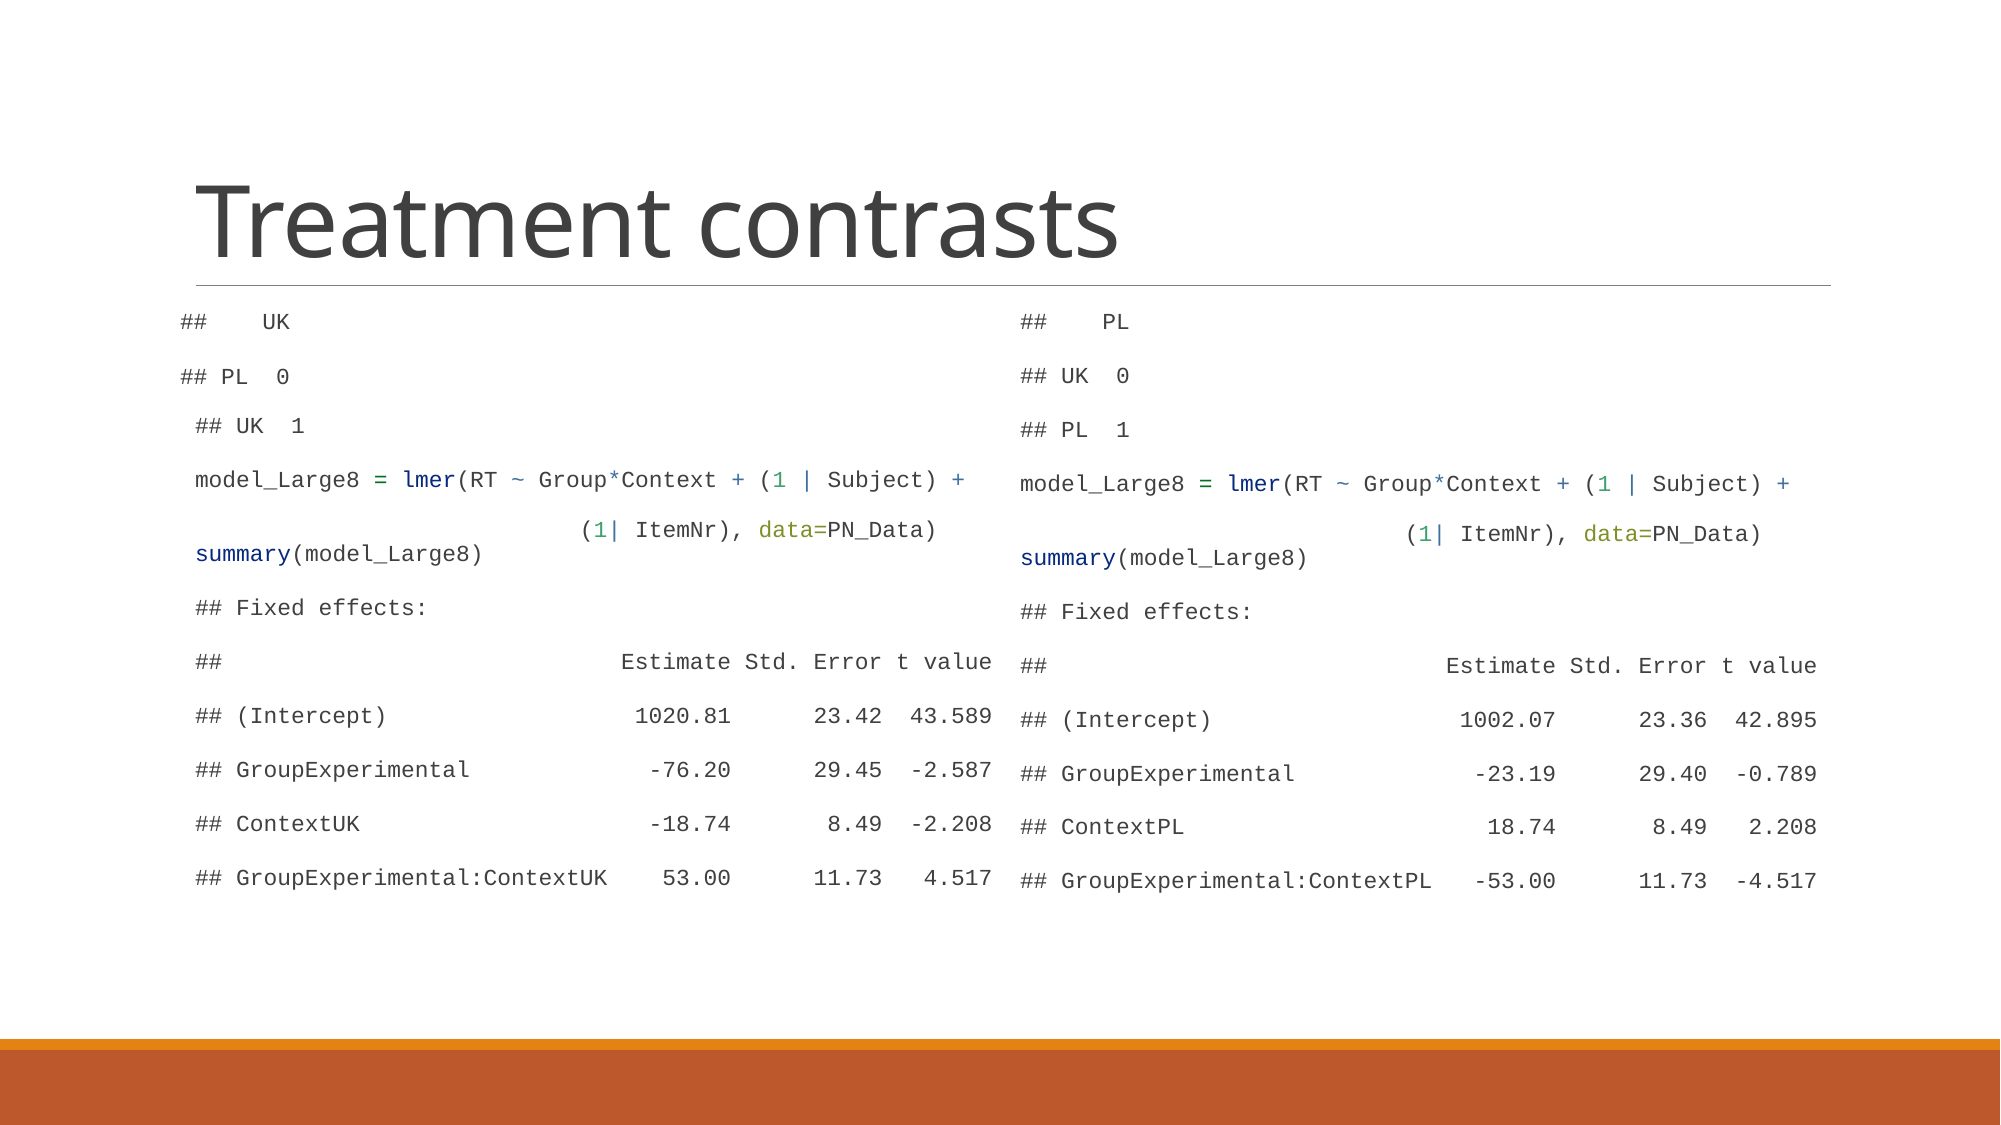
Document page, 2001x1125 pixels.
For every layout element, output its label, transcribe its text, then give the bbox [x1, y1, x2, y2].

title Treatment contrasts [180, 47, 1830, 285]
list ## UK ## PL 0 ## UK 1 model_Large8 = lmer(RT ~ Group*Context + (1 | Subject) + (1| ItemNr), data=PN_Data) summary(model_Large8) ## Fixed effects: ## Estimate Std. Error t value ## (Intercept) 1020.81 23.42 43.589 ## GroupExperimental -76.20 29.45 -2.587 ## ContextUK -18.74 8.49 -2.208 ## GroupExperimental:ContextUK 53.00 11.73 4.517 ## PL ## UK 0 ## PL 1 model_Large8 = lmer(RT ~ Group*Context + (1 | Subject) + (1| ItemNr), data=PN_Data) summary(model_Large8) ## Fixed effects: ## Estimate Std. Error t value ## (Intercept) 1002.07 23.36 42.895 ## GroupExperimental -23.19 29.40 -0.789 ## ContextPL 18.74 8.49 2.208 ## GroupExperimental:ContextPL -53.00 11.73 -4.517 [180, 302, 1830, 963]
